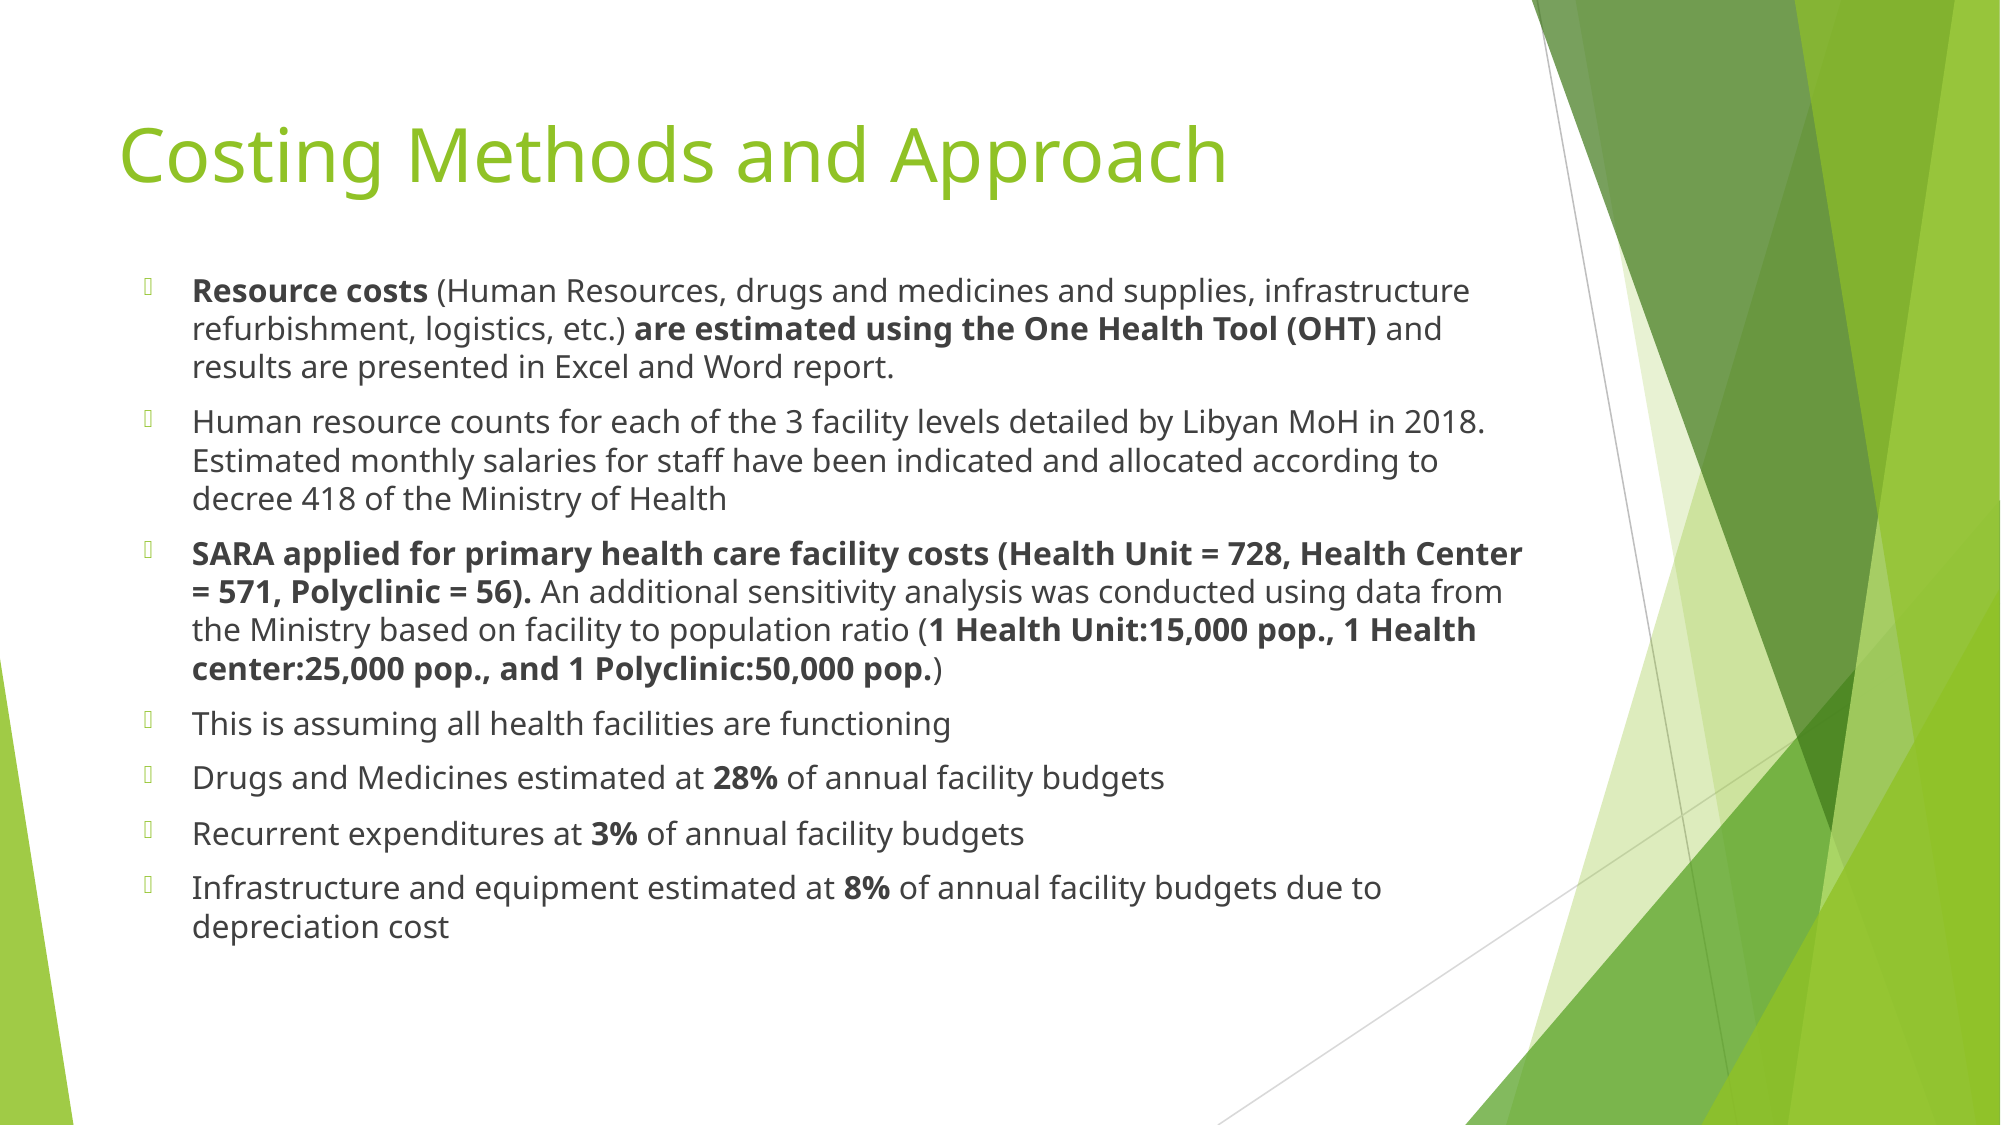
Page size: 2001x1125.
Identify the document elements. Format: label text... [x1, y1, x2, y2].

list Resource costs (Human Resources, drugs and medicines and supplies, infrastructure refurbishment, logistics, etc.) are estimated using the One Health Tool (OHT) and results are presented in Excel and Word report. Human resource counts for each of the 3 facility levels detailed by Libyan MoH in 2018. Estimated monthly salaries for staff have been indicated and allocated according to decree 418 of the Ministry of Health SARA applied for primary health care facility costs (Health Unit = 728, Health Center = 571, Polyclinic = 56). An additional sensitivity analysis was conducted using data from the Ministry based on facility to population ratio (1 Health Unit:15,000 pop., 1 Health center:25,000 pop., and 1 Polyclinic:50,000 pop.) This is assuming all health facilities are functioning Drugs and Medicines estimated at 28% of annual facility budgets Recurrent expenditures at 3% of annual facility budgets Infrastructure and equipment estimated at 8% of annual facility budgets due to depreciation cost [135, 207, 1548, 918]
title Costing Methods and Approach [110, 99, 1522, 318]
